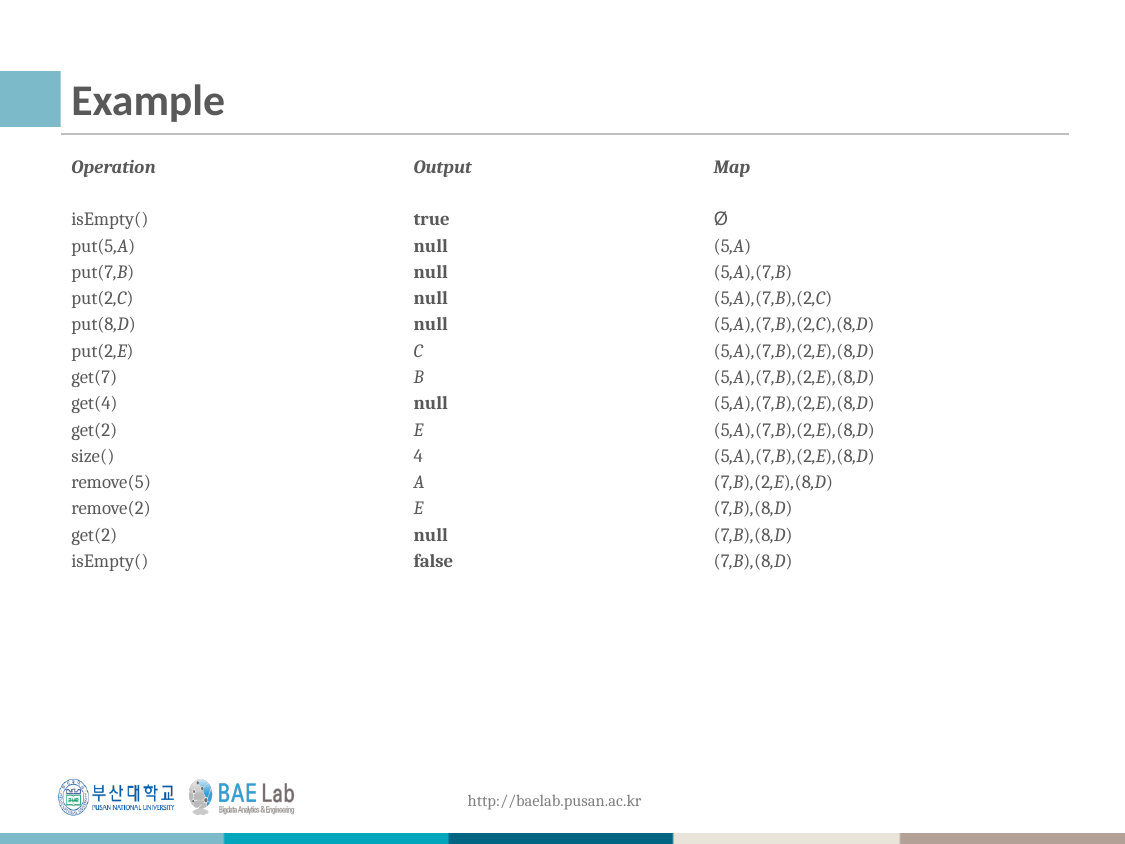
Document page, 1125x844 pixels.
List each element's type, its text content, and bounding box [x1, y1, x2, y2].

picture [186, 776, 300, 816]
list Operation Output Map isEmpty() true Ø put(5,A) null (5,A) put(7,B) null (5,A),(7,B) put(2,C) null (5,A),(7,B),(2,C) put(8,D) null (5,A),(7,B),(2,C),(8,D) put(2,E) C (5,A),(7,B),(2,E),(8,D) get(7) B (5,A),(7,B),(2,E),(8,D) get(4) null (5,A),(7,B),(2,E),(8,D) get(2) E (5,A),(7,B),(2,E),(8,D) size() 4 (5,A),(7,B),(2,E),(8,D) remove(5) A (7,B),(2,E),(8,D) remove(2) E (7,B),(8,D) get(2) null (7,B),(8,D) isEmpty() false (7,B),(8,D) [56, 146, 1069, 754]
picture [0, 833, 448, 844]
picture [55, 775, 175, 819]
picture [673, 833, 1125, 844]
title Example [56, 71, 1069, 125]
